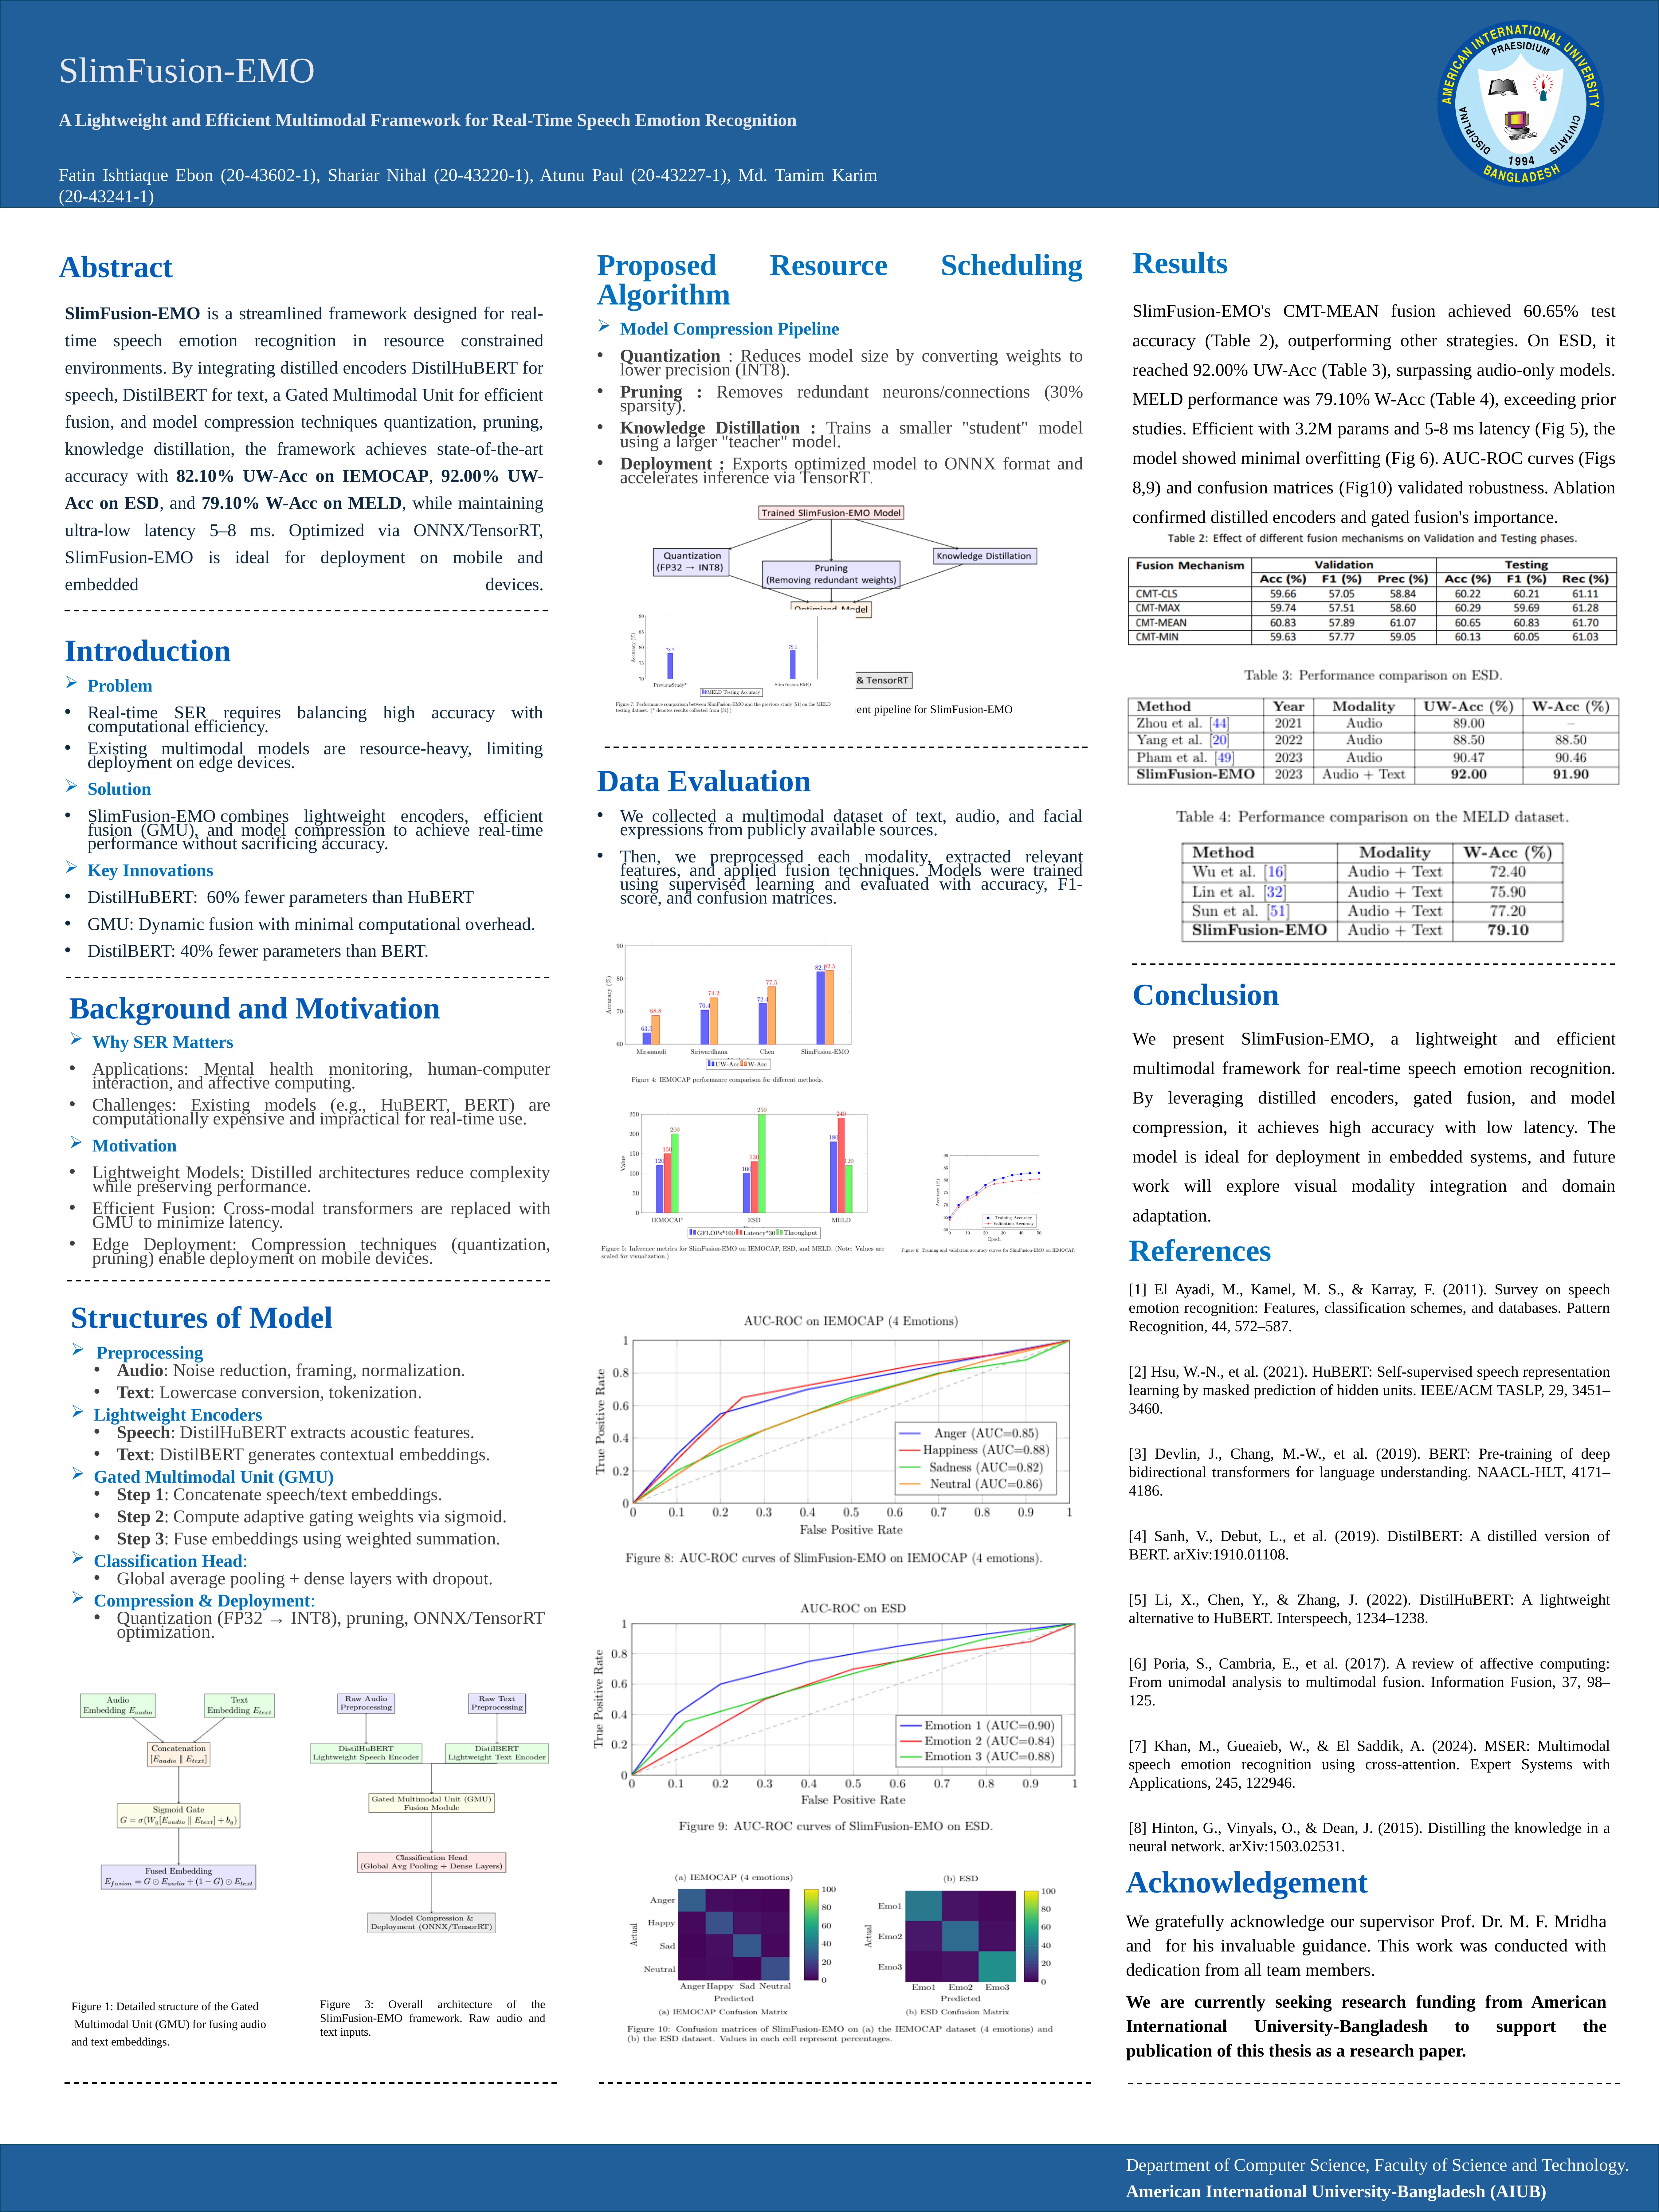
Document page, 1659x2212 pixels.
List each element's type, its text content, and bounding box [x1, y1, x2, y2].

text_box Background and Motivation Why SER Matters Applications: Mental health monitoring, human-computer interaction, and affective computing. Challenges: Existing models (e.g., HuBERT, BERT) are computationally expensive and impractical for real-time use. Motivation Lightweight Models: Distilled architectures reduce complexity while preserving performance. Efficient Fusion: Cross-modal transformers are replaced with GMU to minimize latency. Edge Deployment: Compression techniques (quantization, pruning) enable deployment on mobile devices. [65, 1009, 555, 1270]
text_box Proposed Resource Scheduling Algorithm Model Compression Pipeline Quantization : Reduces model size by converting weights to lower precision (INT8). Pruning : Removes redundant neurons/connections (30% sparsity). Knowledge Distillation : Trains a smaller "student" model using a larger "teacher" model. Deployment : Exports optimized model to ONNX format and accelerates inference via TensorRT. [592, 249, 1088, 489]
text_box Fatin Ishtiaque Ebon (20-43602-1), Shariar Nihal (20-43220-1), Atunu Paul (20-43227-1), Md. Tamim Karim (20-43241-1) [54, 161, 884, 208]
text_box References [1] El Ayadi, M., Kamel, M. S., & Karray, F. (2011). Survey on speech emotion recognition: Features, classification schemes, and databases. Pattern Recognition, 44, 572–587. [2] Hsu, W.-N., et al. (2021). HuBERT: Self-supervised speech representation learning by masked prediction of hidden units. IEEE/ACM TASLP, 29, 3451–3460. [3] Devlin, J., Chang, M.-W., et al. (2019). BERT: Pre-training of deep bidirectional transformers for language understanding. NAACL-HLT, 4171–4186. [4] Sanh, V., Debut, L., et al. (2019). DistilBERT: A distilled version of BERT. arXiv:1910.01108. [5] Li, X., Chen, Y., & Zhang, J. (2022). DistilHuBERT: A lightweight alternative to HuBERT. Interspeech, 1234–1238. [6] Poria, S., Cambria, E., et al. (2017). A review of affective computing: From unimodal analysis to multimodal fusion. Information Fusion, 37, 98–125. [7] Khan, M., Gueaieb, W., & El Saddik, A. (2024). MSER: Multimodal speech emotion recognition using cross-attention. Expert Systems with Applications, 245, 122946. [8] Hinton, G., Vinyals, O., & Dean, J. (2015). Distilling the knowledge in a neural network. arXiv:1503.02531. [1124, 1241, 1615, 1857]
text_box Data Evaluation We collected a multimodal dataset of text, audio, and facial expressions from publicly available sources. Then, we preprocessed each modality, extracted relevant features, and applied fusion techniques. Models were trained using supervised learning and evaluated with accuracy, F1-score, and confusion matrices. [592, 766, 1088, 910]
text_box Department of Computer Science, Faculty of Science and Technology. American International University-Bangladesh (AIUB) [1121, 2151, 1659, 2206]
text_box Introduction Problem Real-time SER requires balancing high accuracy with computational efficiency. Existing multimodal models are resource-heavy, limiting deployment on edge devices. Solution SlimFusion-EMO combines lightweight encoders, efficient fusion (GMU), and model compression to achieve real-time performance without sacrificing accuracy. Key Innovations DistilHuBERT: 60% fewer parameters than HuBERT GMU: Dynamic fusion with minimal computational overhead. DistilBERT: 40% fewer parameters than BERT. [60, 635, 548, 963]
text_box [0, 0, 1659, 208]
text_box Figure 2: Model compression and deployment pipeline for SlimFusion-EMO [856, 699, 1029, 718]
picture [586, 1300, 1098, 1845]
text_box Acknowledgement We gratefully acknowledge our supervisor Prof. Dr. M. F. Mridha and for his invaluable guidance. This work was conducted with dedication from all team members. We are currently seeking research funding from American International University-Bangladesh to support the publication of this thesis as a research paper. [1121, 1872, 1612, 2063]
text_box Results SlimFusion-EMO's CMT-MEAN fusion achieved 60.65% test accuracy (Table 2), outperforming other strategies. On ESD, it reached 92.00% UW-Acc (Table 3), surpassing audio-only models. MELD performance was 79.10% W-Acc (Table 4), exceeding prior studies. Efficient with 3.2M params and 5-8 ms latency (Fig 5), the model showed minimal overfitting (Fig 6). AUC-ROC curves (Figs 8,9) and confusion matrices (Fig10) validated robustness. Ablation confirmed distilled encoders and gated fusion's importance. [1128, 248, 1622, 527]
picture [587, 1096, 1116, 1262]
text_box Structures of Model Preprocessing Audio: Noise reduction, framing, normalization. Text: Lowercase conversion, tokenization. Lightweight Encoders Speech: DistilHuBERT extracts acoustic features. Text: DistilBERT generates contextual embeddings. Gated Multimodal Unit (GMU) Step 1: Concatenate speech/text embeddings. Step 2: Compute adaptive gating weights via sigmoid. Step 3: Fuse embeddings using weighted summation. Classification Head: Global average pooling + dense layers with dropout. Compression & Deployment: Quantization (FP32 → INT8), pruning, ONNX/TensorRT optimization. [66, 1302, 562, 1644]
text_box [0, 2144, 1659, 2212]
text_box Abstract SlimFusion-EMO is a streamlined framework designed for real-time speech emotion recognition in resource constrained environments. By integrating distilled encoders DistilHuBERT for speech, DistilBERT for text, a Gated Multimodal Unit for efficient fusion, and model compression techniques quantization, pruning, knowledge distillation, the framework achieves state-of-the-art accuracy with 82.10% UW-Acc on IEMOCAP, 92.00% UW-Acc on ESD, and 79.10% W-Acc on MELD, while maintaining ultra-low latency 5–8 ms. Optimized via ONNX/TensorRT, SlimFusion-EMO is ideal for deployment on mobile and embedded devices. [54, 252, 550, 623]
text_box A Lightweight and Efficient Multimodal Framework for Real-Time Speech Emotion Recognition [54, 106, 884, 132]
text_box Conclusion We present SlimFusion-EMO, a lightweight and efficient multimodal framework for real-time speech emotion recognition. By leveraging distilled encoders, gated fusion, and model compression, it achieves high accuracy with low latency. The model is ideal for deployment in embedded systems, and future work will explore visual modality integration and domain adaptation. [1128, 979, 1622, 1227]
picture [604, 497, 1053, 722]
text_box Figure 3: Overall architecture of the SlimFusion-EMO framework. Raw audio and text inputs. [315, 1994, 550, 2041]
picture [1088, 665, 1655, 963]
picture [586, 930, 884, 1088]
picture [599, 1856, 1088, 2057]
picture [1436, 19, 1605, 188]
picture [67, 1677, 561, 1939]
text_box Figure 1: Detailed structure of the Gated Multimodal Unit (GMU) for fusing audio and text embeddings. [67, 1997, 316, 2050]
picture [1104, 527, 1635, 662]
text_box SlimFusion-EMO [54, 44, 1044, 92]
